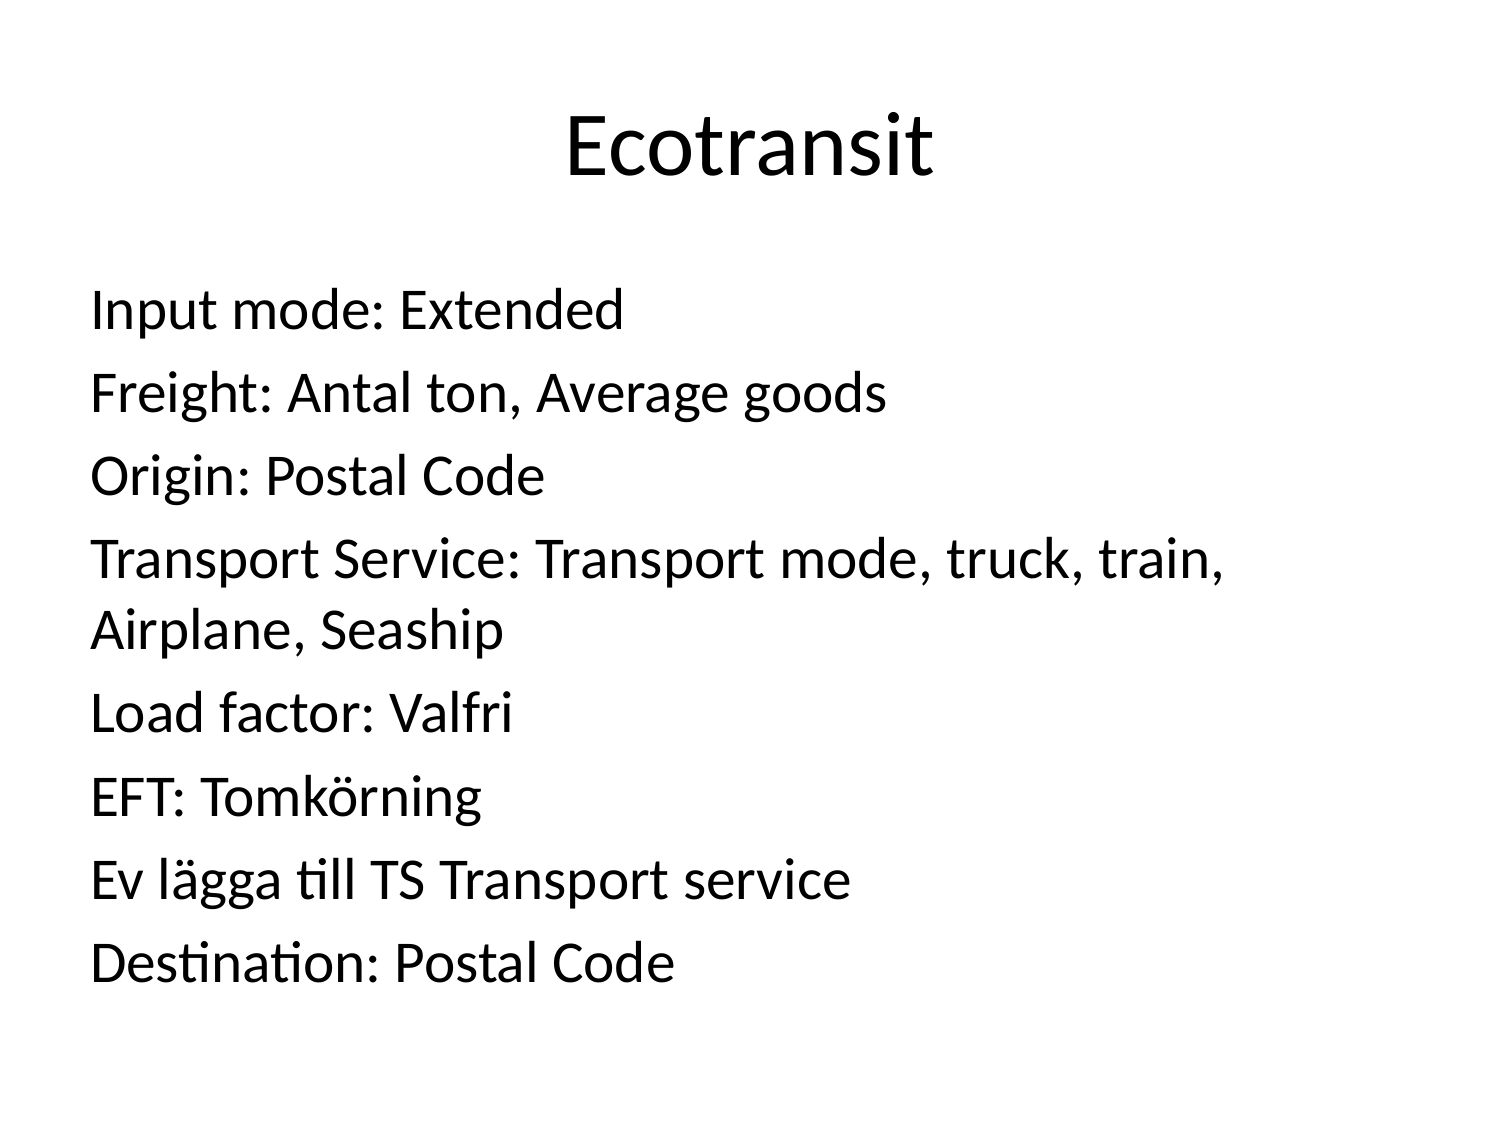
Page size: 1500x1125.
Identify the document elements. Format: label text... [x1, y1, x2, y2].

list Input mode: Extended Freight: Antal ton, Average goods Origin: Postal Code Transport Service: Transport mode, truck, train, Airplane, Seaship Load factor: Valfri EFT: Tomkörning Ev lägga till TS Transport service Destination: Postal Code [75, 262, 1425, 1005]
title Ecotransit [75, 45, 1425, 233]
